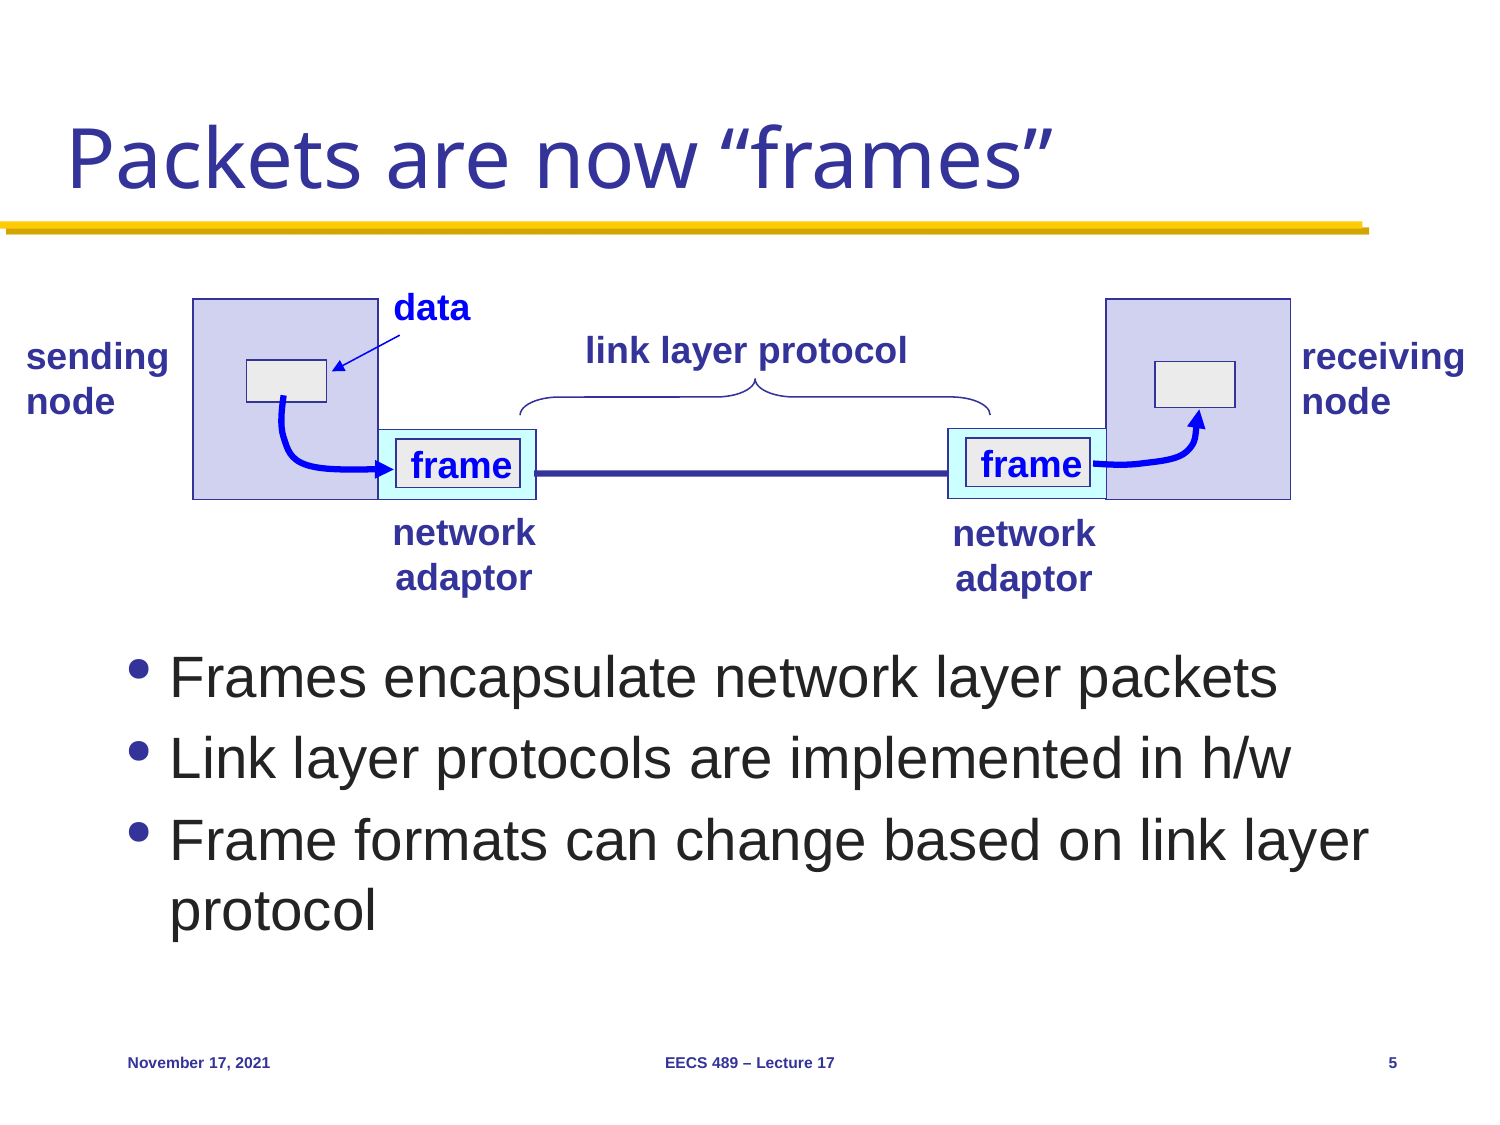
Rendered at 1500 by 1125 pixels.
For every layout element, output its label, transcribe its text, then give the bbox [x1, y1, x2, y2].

text_box network adaptor [937, 501, 1112, 607]
title Packets are now “frames” [49, 24, 1451, 213]
text_box [1105, 299, 1291, 500]
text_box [947, 428, 1107, 499]
text_box [246, 360, 327, 403]
text_box link layer protocol [570, 318, 924, 379]
footer EECS 489 – Lecture 17 [512, 1024, 988, 1101]
text_box network adaptor [377, 500, 552, 606]
text_box [331, 335, 400, 372]
list Frames encapsulate network layer packets Link layer protocols are implemented in h/w Frame formats can change based on link layer protocol [112, 631, 1413, 988]
text_box sending node [10, 324, 185, 430]
text_box receiving node [1286, 324, 1481, 430]
text_box [520, 379, 991, 416]
text_box [281, 395, 372, 470]
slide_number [112, 1024, 426, 1101]
text_box [1155, 361, 1236, 408]
text_box data [378, 274, 486, 335]
text_box [1111, 409, 1204, 465]
slide_number 5 [1312, 1024, 1413, 1101]
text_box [377, 429, 537, 500]
text_box [193, 299, 378, 500]
